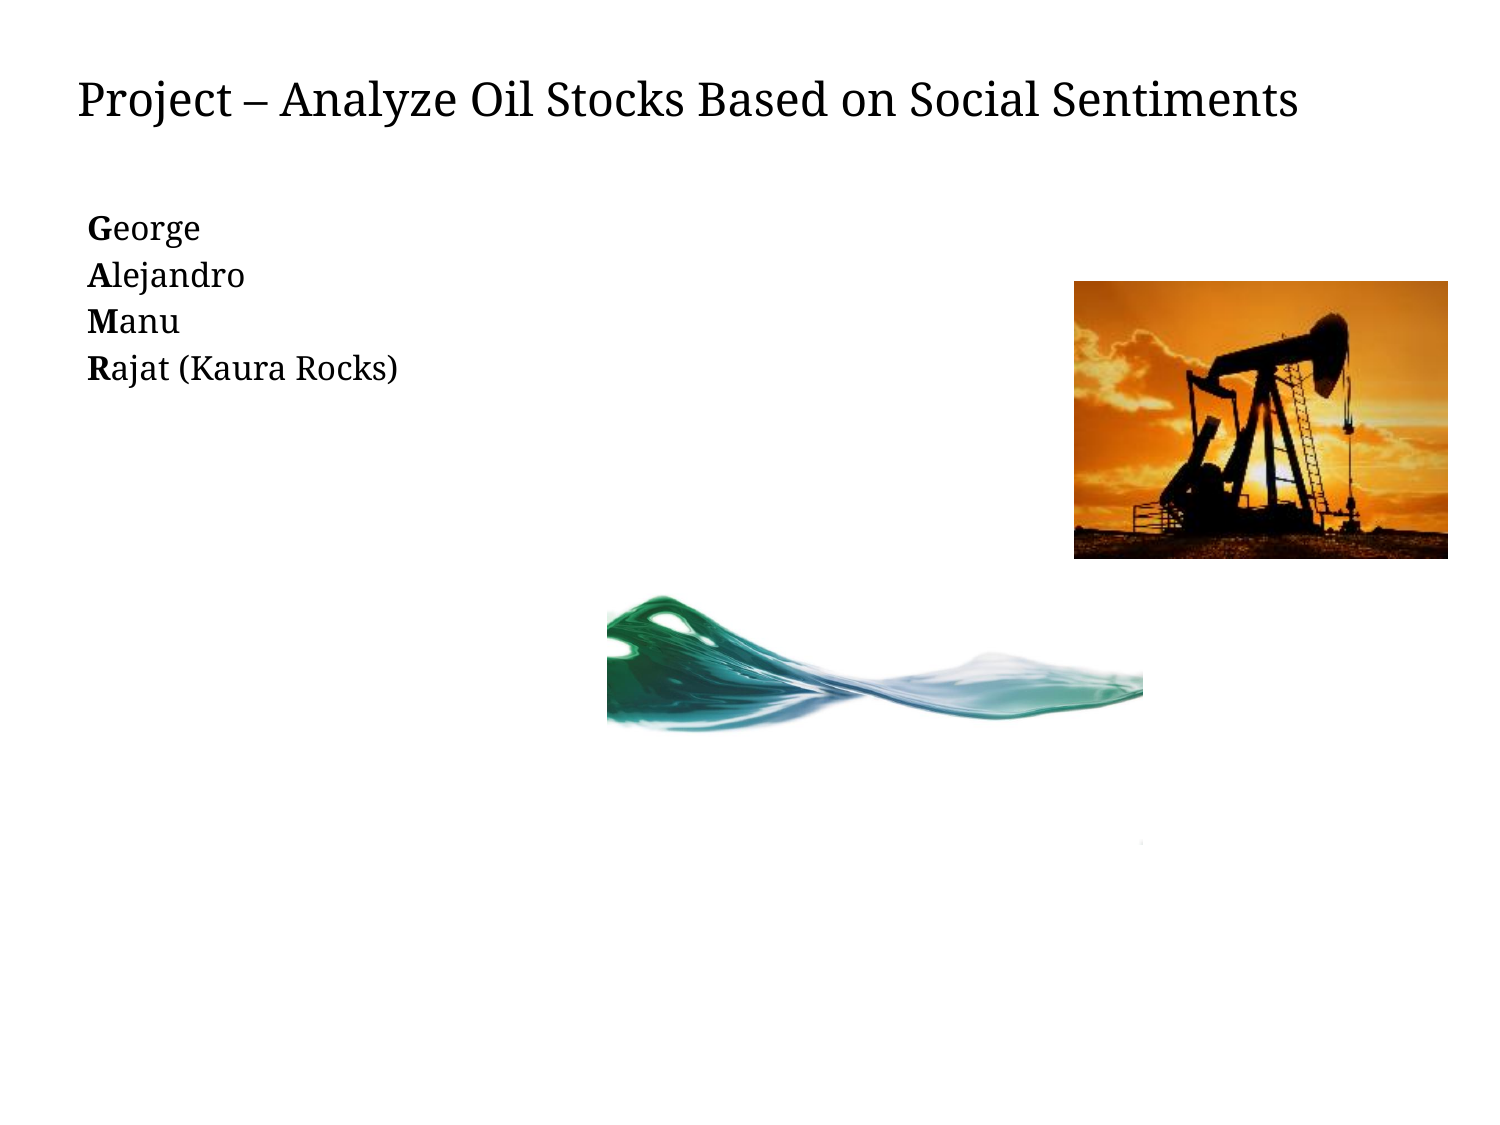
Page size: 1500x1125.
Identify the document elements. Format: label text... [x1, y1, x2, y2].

title Project – Analyze Oil Stocks Based on Social Sentiments [62, 62, 1338, 188]
subtitle George Alejandro Manu Rajat (Kaura Rocks) [72, 200, 938, 413]
picture [607, 281, 1448, 845]
